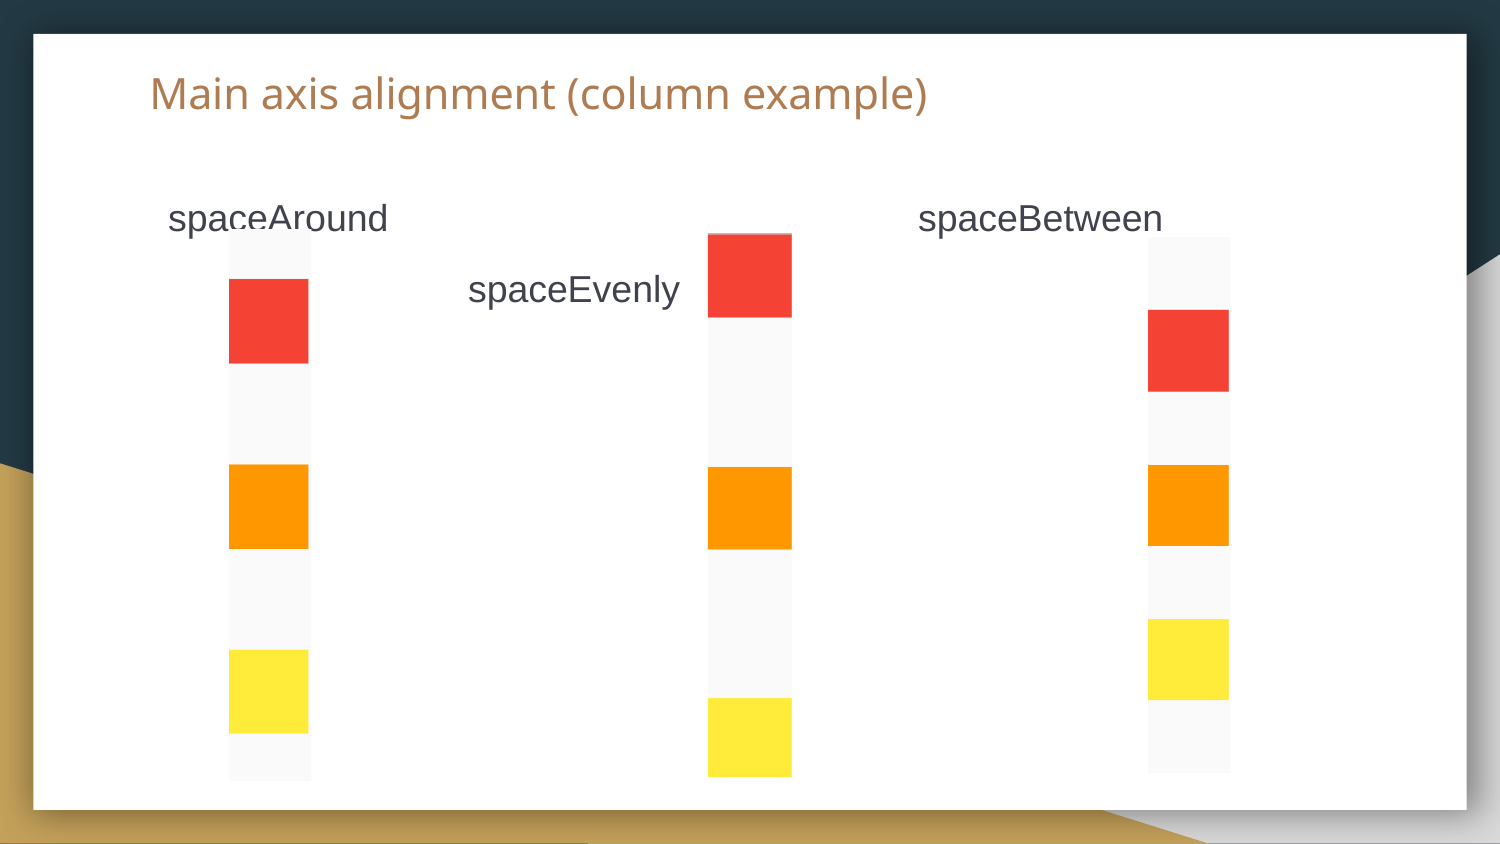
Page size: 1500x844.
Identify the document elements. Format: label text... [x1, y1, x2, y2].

picture [1147, 236, 1231, 773]
picture [228, 228, 312, 781]
title Main axis alignment (column example) [134, 51, 1366, 134]
picture [707, 233, 793, 777]
text_box spaceAround spaceBetween spaceEvenly [153, 153, 1302, 326]
